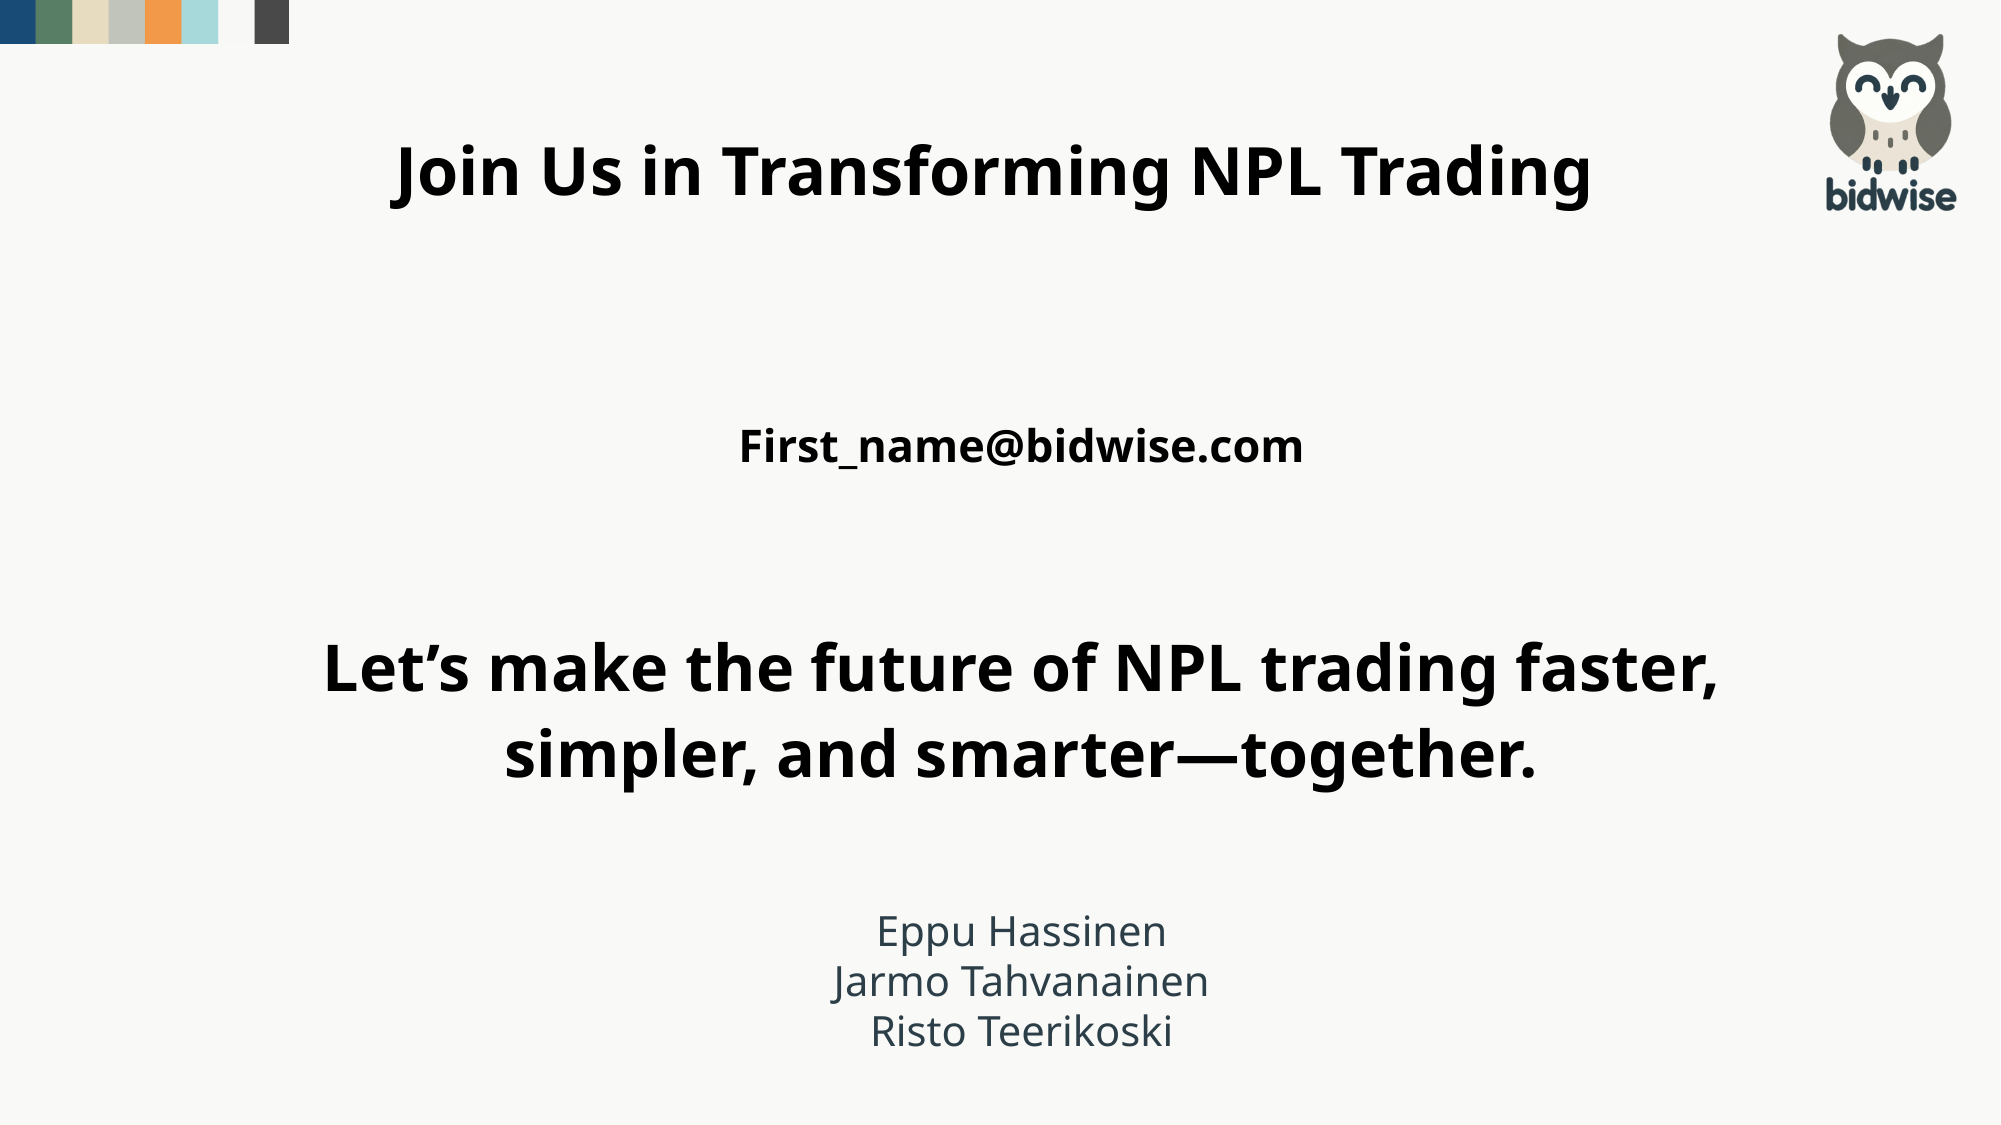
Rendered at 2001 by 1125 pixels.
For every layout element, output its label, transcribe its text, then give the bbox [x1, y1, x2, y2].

text_box Let’s make the future of NPL trading faster, simpler, and smarter—together. [1457, 611, 1764, 798]
picture [1782, 0, 2000, 233]
text_box First_name@bidwise.com [693, 404, 1351, 494]
picture [0, 0, 289, 44]
text_box [204, 313, 1457, 989]
text_box Join Us in Transforming NPL Trading [253, 75, 1737, 262]
text_box Eppu Hassinen Jarmo Tahvanainen Risto Teerikoski [674, 897, 1369, 1063]
